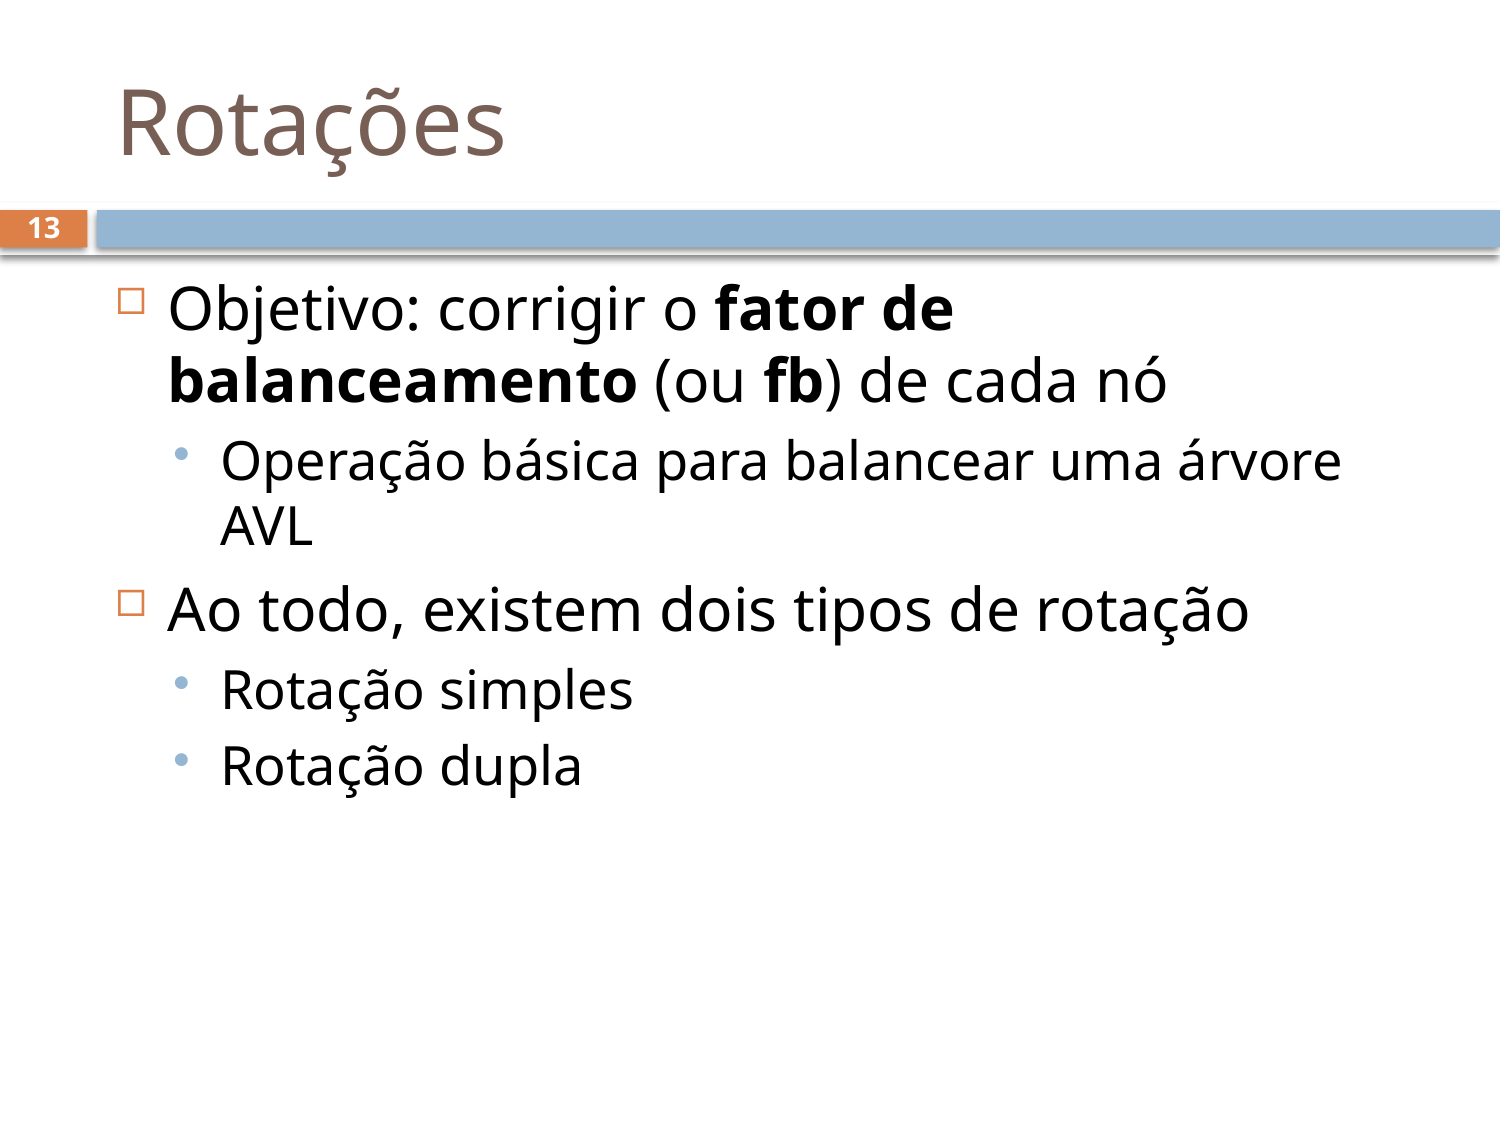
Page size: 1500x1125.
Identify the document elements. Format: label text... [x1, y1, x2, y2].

list Objetivo: corrigir o fator de balanceamento (ou fb) de cada nó Operação básica para balancear uma árvore AVL Ao todo, existem dois tipos de rotação Rotação simples Rotação dupla [100, 262, 1438, 1000]
slide_number 13 [0, 208, 88, 249]
title Rotações [100, 37, 1438, 200]
